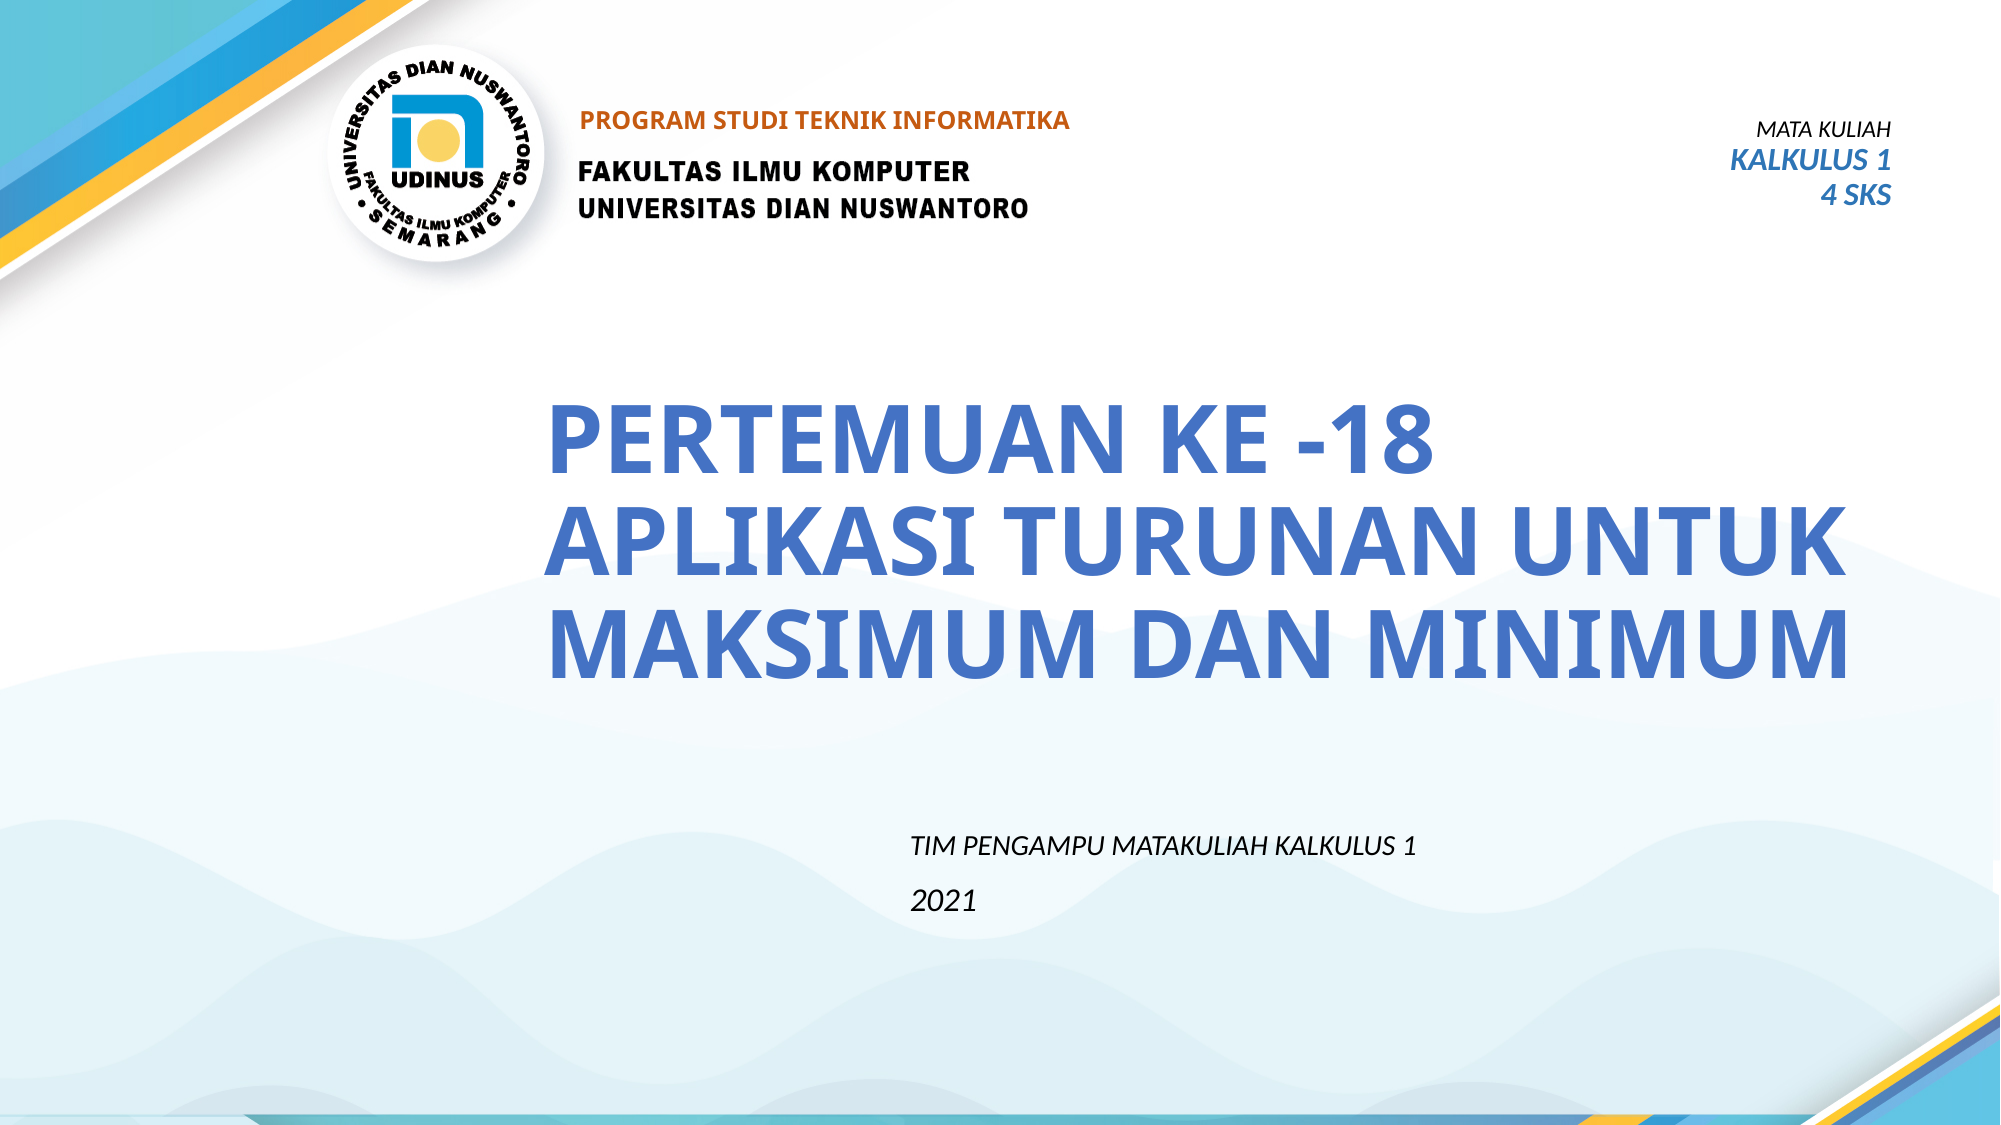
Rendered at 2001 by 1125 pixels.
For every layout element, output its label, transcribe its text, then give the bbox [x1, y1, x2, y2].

subtitle TIM PENGAMPU MATAKULIAH KALKULUS 1 2021 [894, 822, 1679, 944]
title PERTEMUAN KE -18 APLIKASI TURUNAN UNTUK MAKSIMUM DAN MINIMUM [529, 312, 1875, 707]
picture [0, 0, 2000, 1125]
text_box MATA KULIAH KALKULUS 1 4 SKS [1375, 109, 1907, 221]
text_box PROGRAM STUDI TEKNIK INFORMATIKA [564, 70, 1199, 165]
text_box [365, 34, 953, 130]
